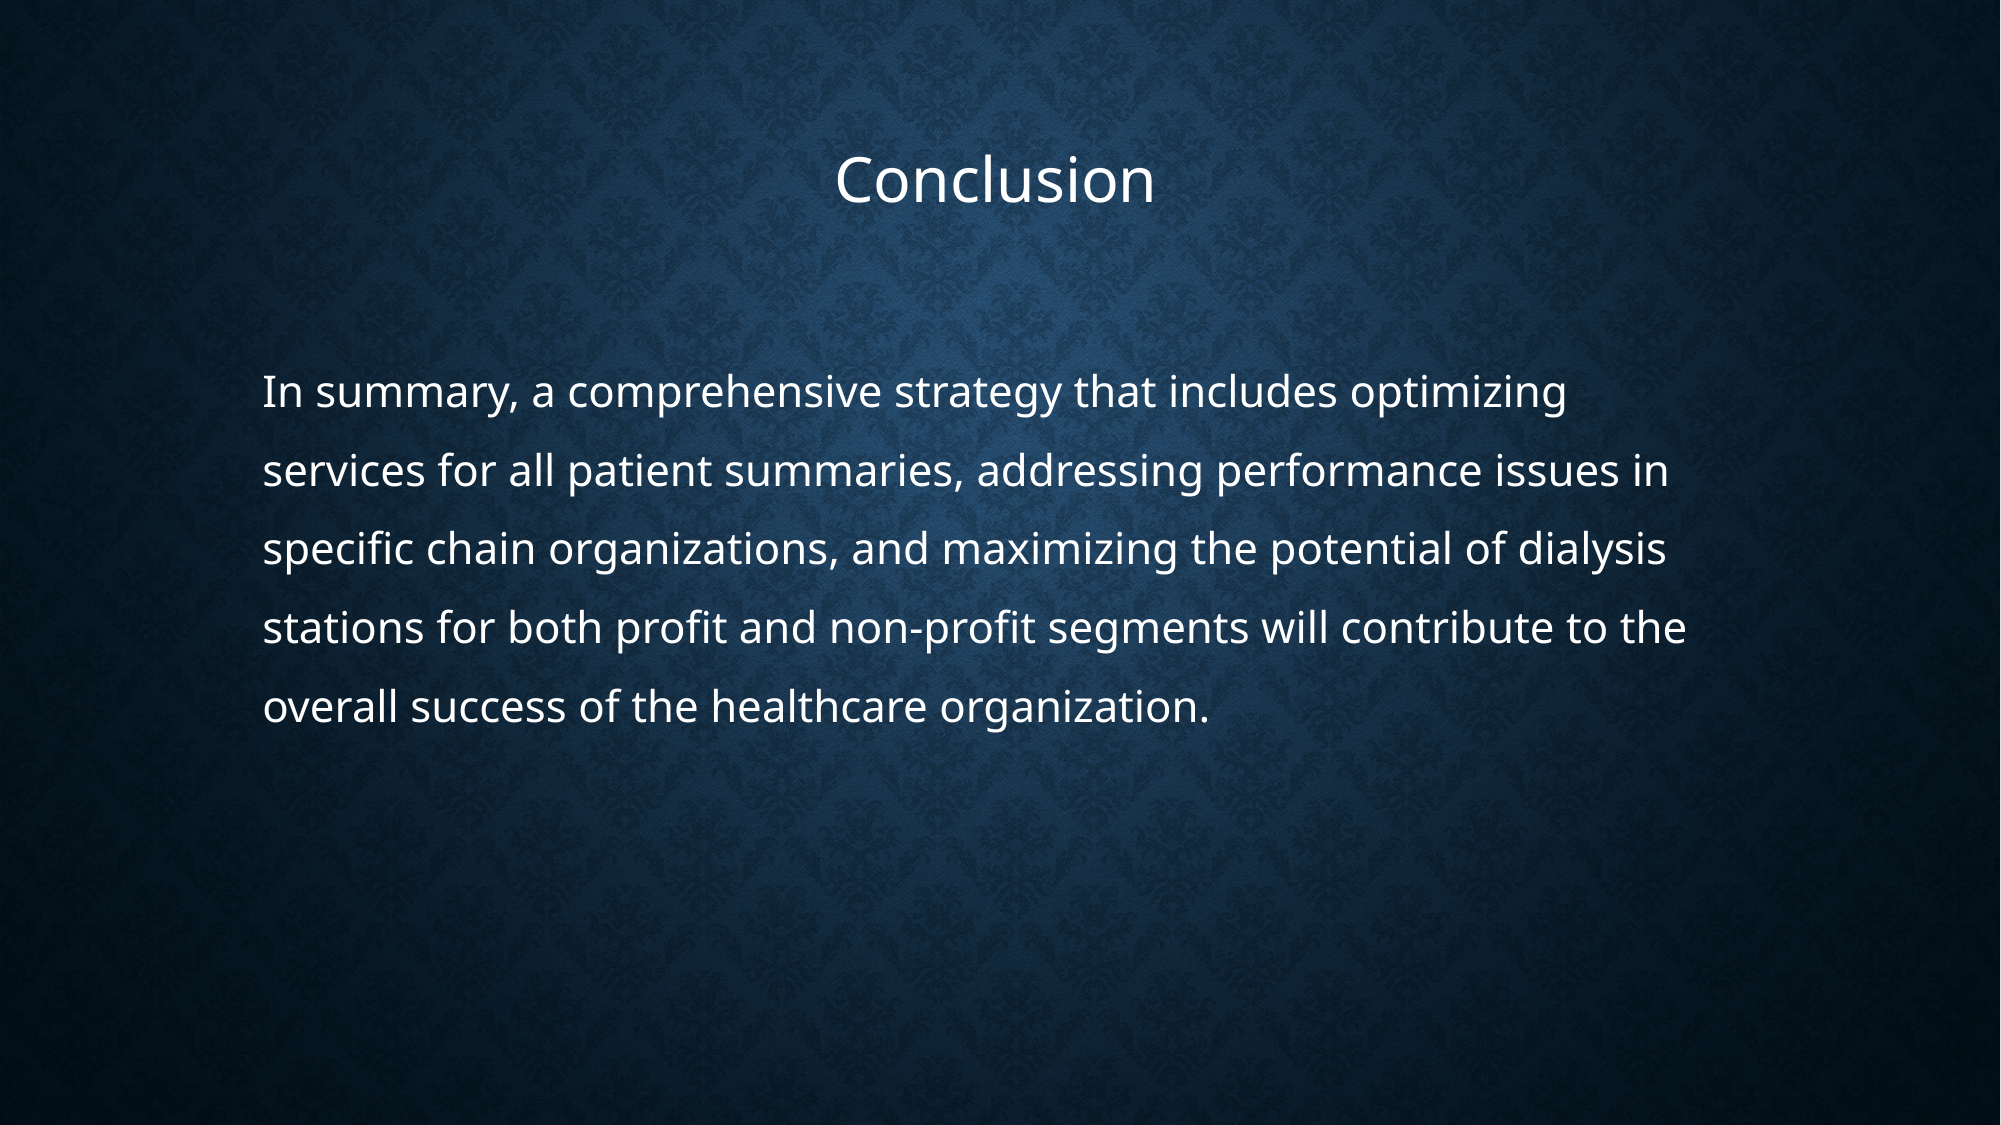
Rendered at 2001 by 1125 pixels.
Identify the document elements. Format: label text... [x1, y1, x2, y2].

list Conclusion [622, 117, 1371, 226]
text_box In summary, a comprehensive strategy that includes optimizing services for all patient summaries, addressing performance issues in specific chain organizations, and maximizing the potential of dialysis stations for both profit and non-profit segments will contribute to the overall success of the healthcare organization. [247, 329, 1746, 683]
